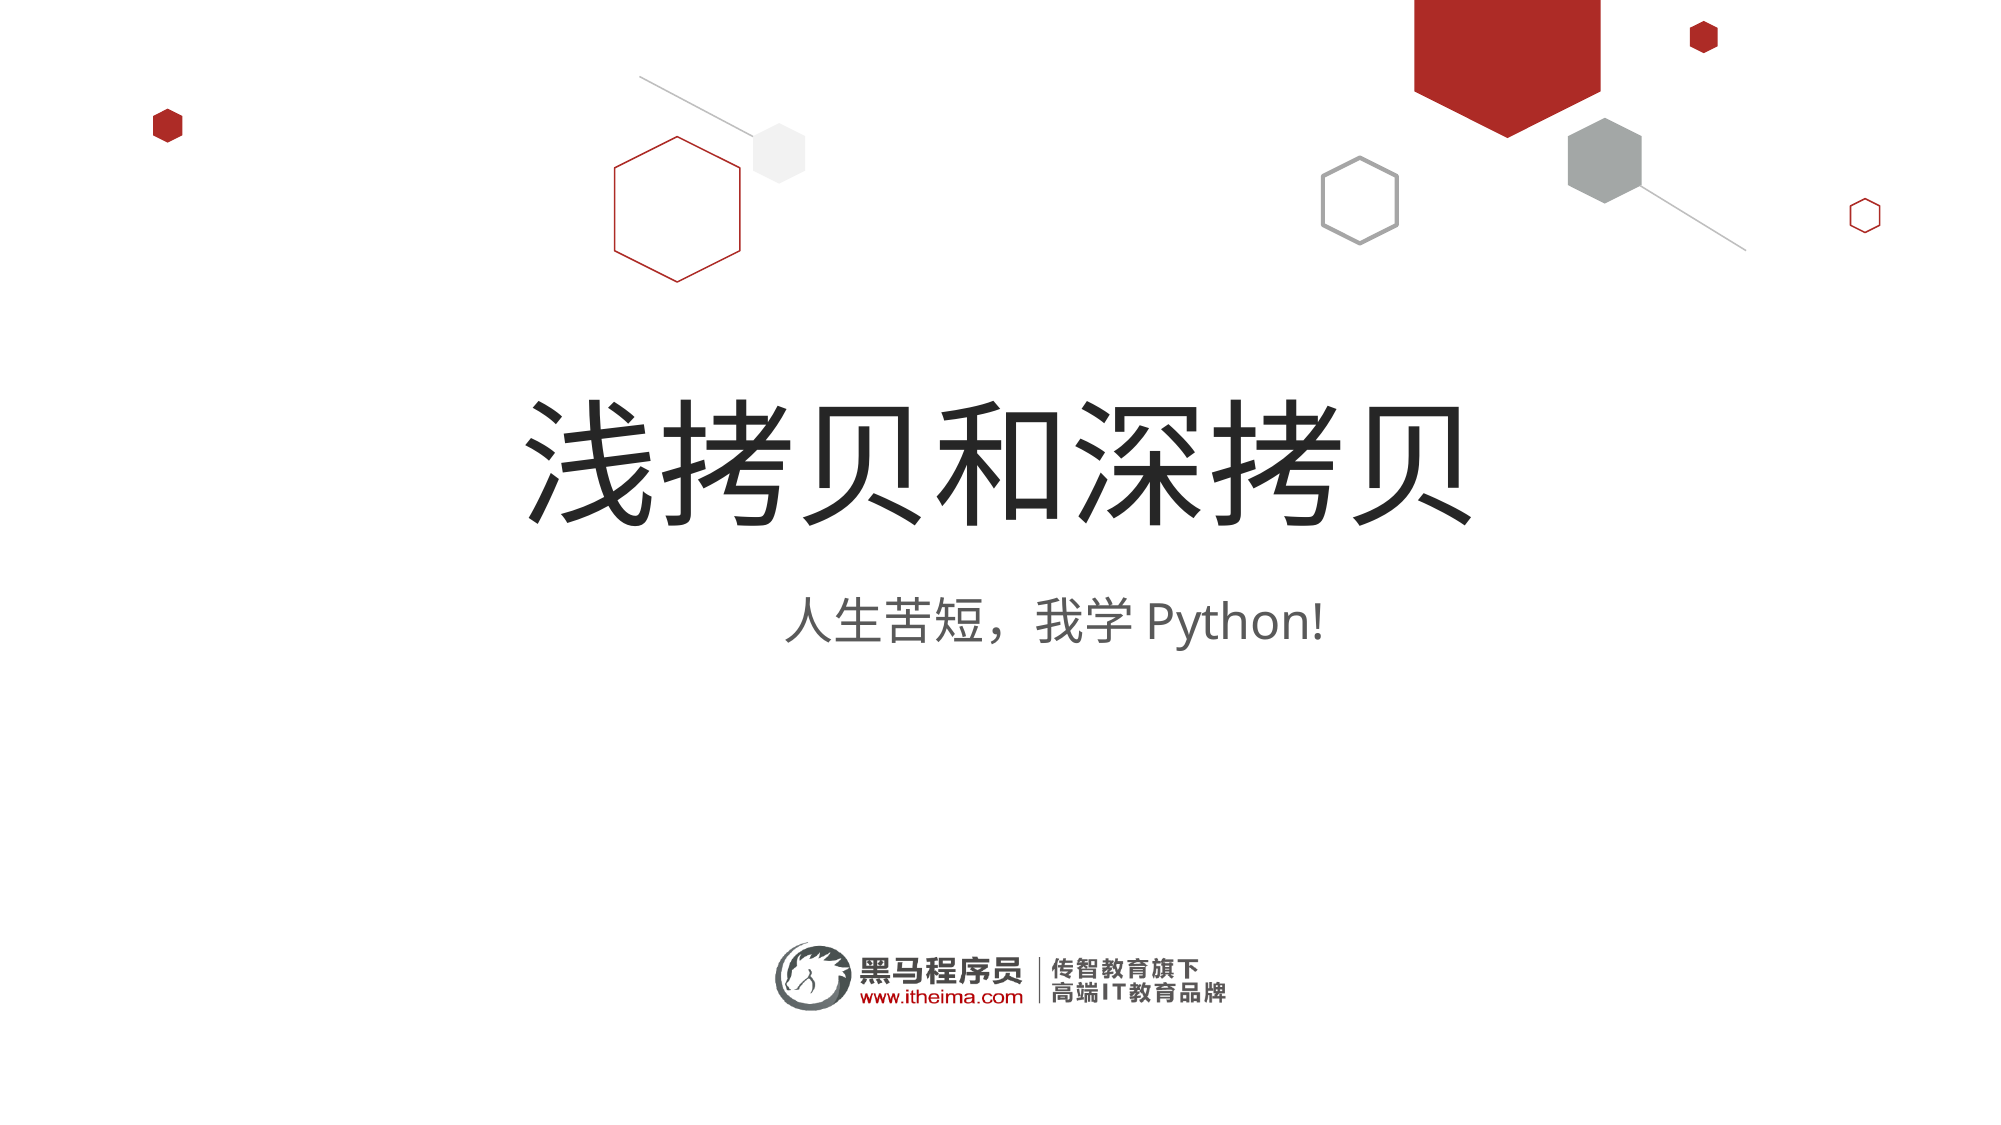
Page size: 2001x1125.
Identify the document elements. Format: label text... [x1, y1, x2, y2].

picture [774, 939, 1226, 1013]
list 人生苦短，我学Python! [242, 569, 1867, 670]
title 浅拷贝和深拷贝 [53, 364, 1951, 555]
